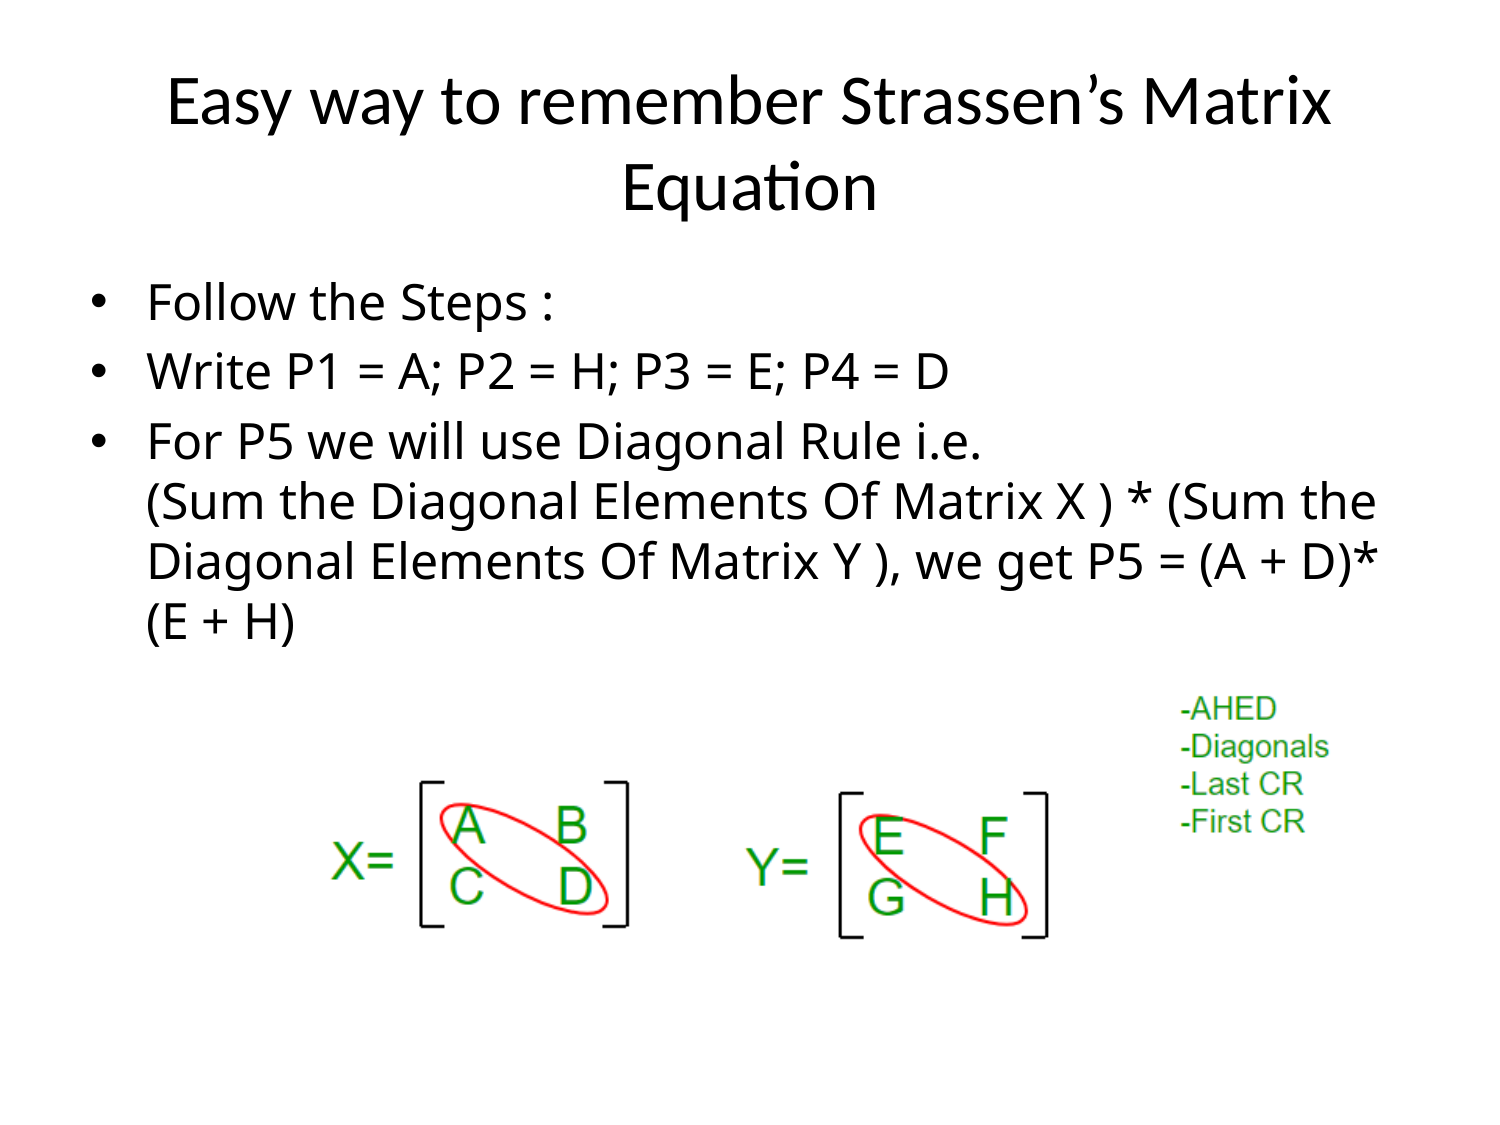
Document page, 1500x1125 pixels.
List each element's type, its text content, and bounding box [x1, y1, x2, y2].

picture [318, 662, 1363, 991]
title Easy way to remember Strassen’s Matrix Equation [75, 45, 1425, 233]
list Follow the Steps : Write P1 = A; P2 = H; P3 = E; P4 = D For P5 we will use Diagonal Rule i.e. (Sum the Diagonal Elements Of Matrix X ) * (Sum the Diagonal Elements Of Matrix Y ), we get P5 = (A + D)* (E + H) [75, 262, 1425, 1005]
